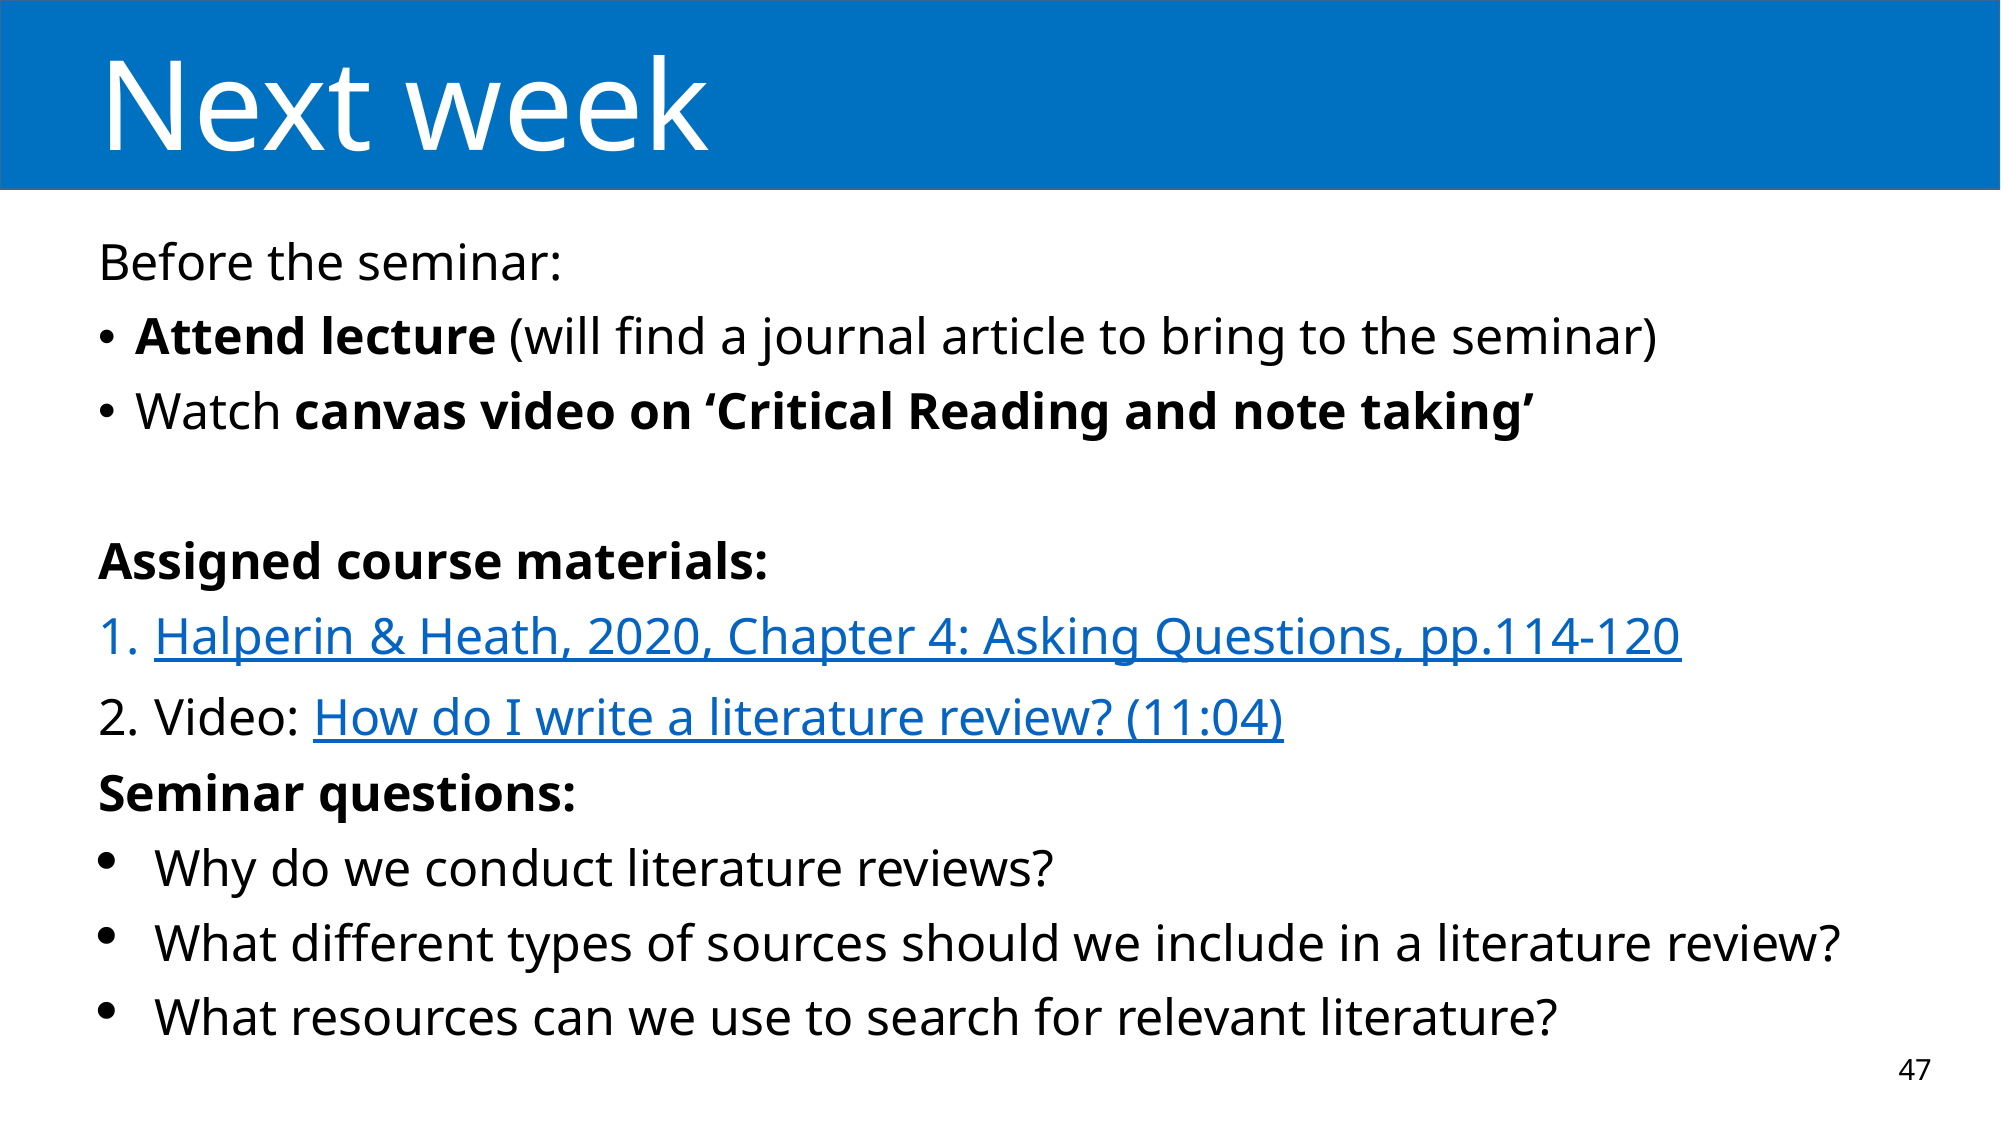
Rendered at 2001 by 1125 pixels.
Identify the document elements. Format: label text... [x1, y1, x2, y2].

list Before the seminar: Attend lecture (will find a journal article to bring to the seminar) Watch canvas video on ‘Critical Reading and note taking’ Assigned course materials: Halperin & Heath, 2020, Chapter 4: Asking Questions, pp.114-120 Video: How do I write a literature review? (11:04) Seminar questions: Why do we conduct literature reviews? What different types of sources should we include in a literature review? What resources can we use to search for relevant literature? [83, 229, 1947, 1104]
slide_number 47 [1524, 1043, 1947, 1104]
title Next week [83, 15, 2000, 205]
